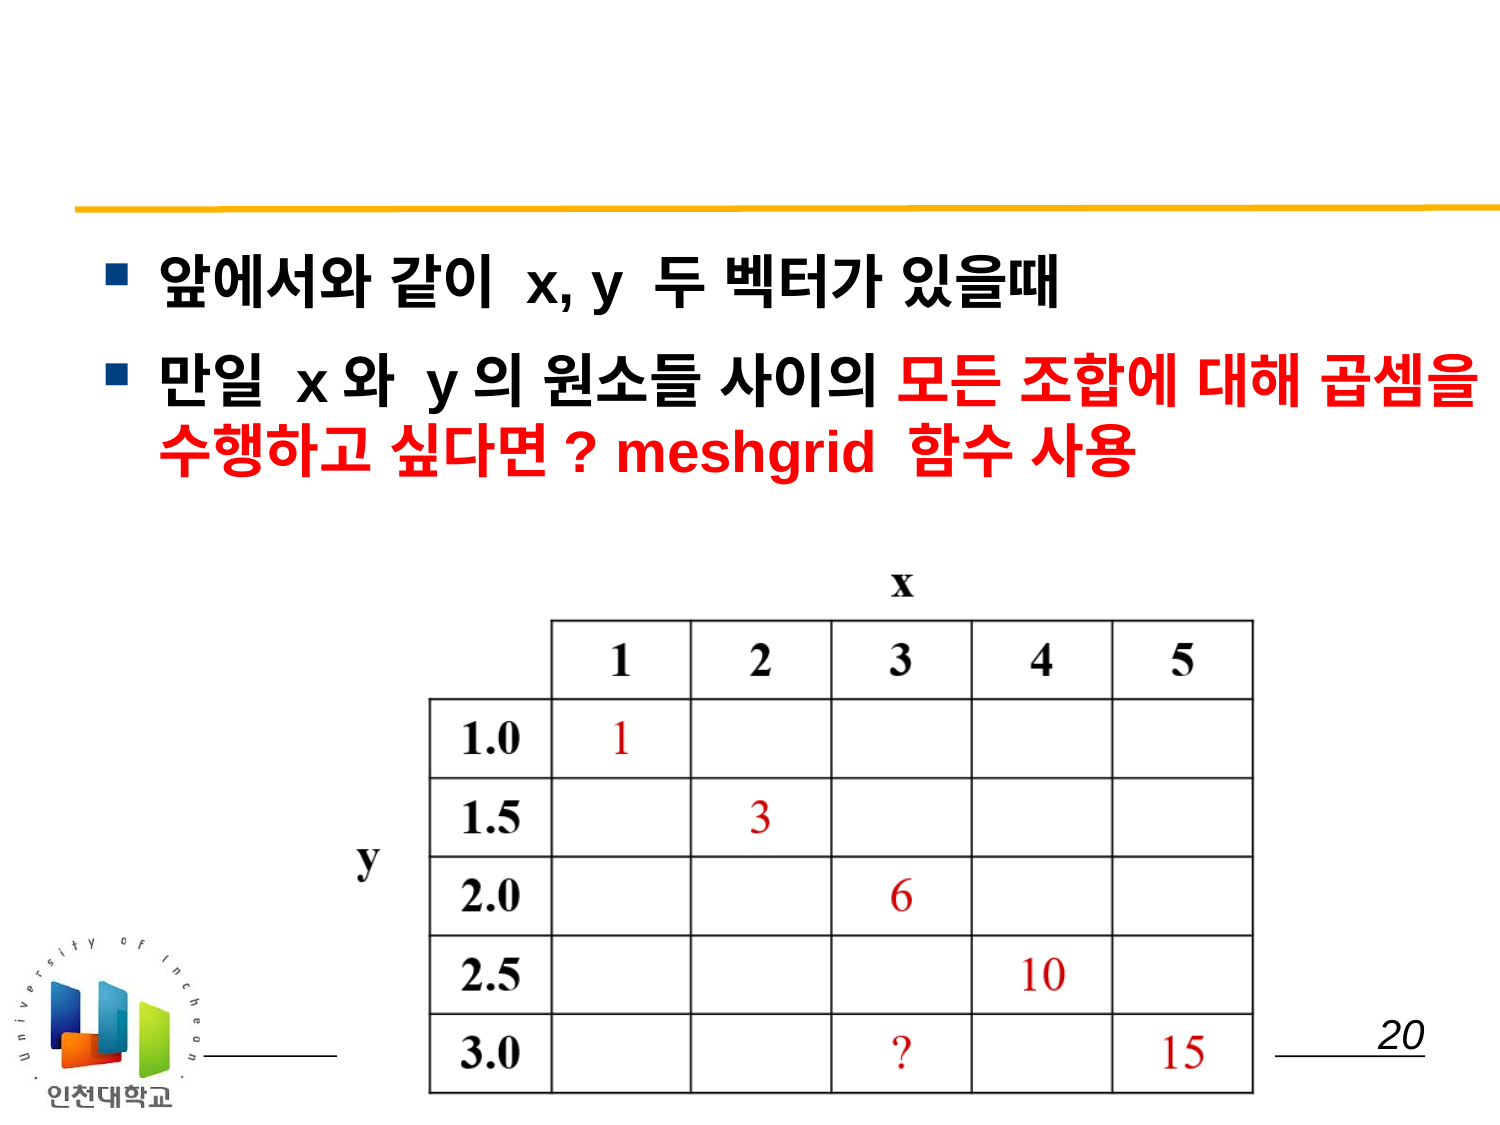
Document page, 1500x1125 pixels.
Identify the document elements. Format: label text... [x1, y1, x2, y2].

slide_number 20 [1279, 999, 1440, 1057]
picture [337, 537, 1276, 1120]
picture [14, 937, 200, 1108]
list 앞에서와 같이 x, y 두 벡터가 있을때 만일 x와 y의 원소들 사이의 모든 조합에 대해 곱셈을 수행하고 싶다면? meshgrid 함수 사용 [87, 237, 1500, 919]
